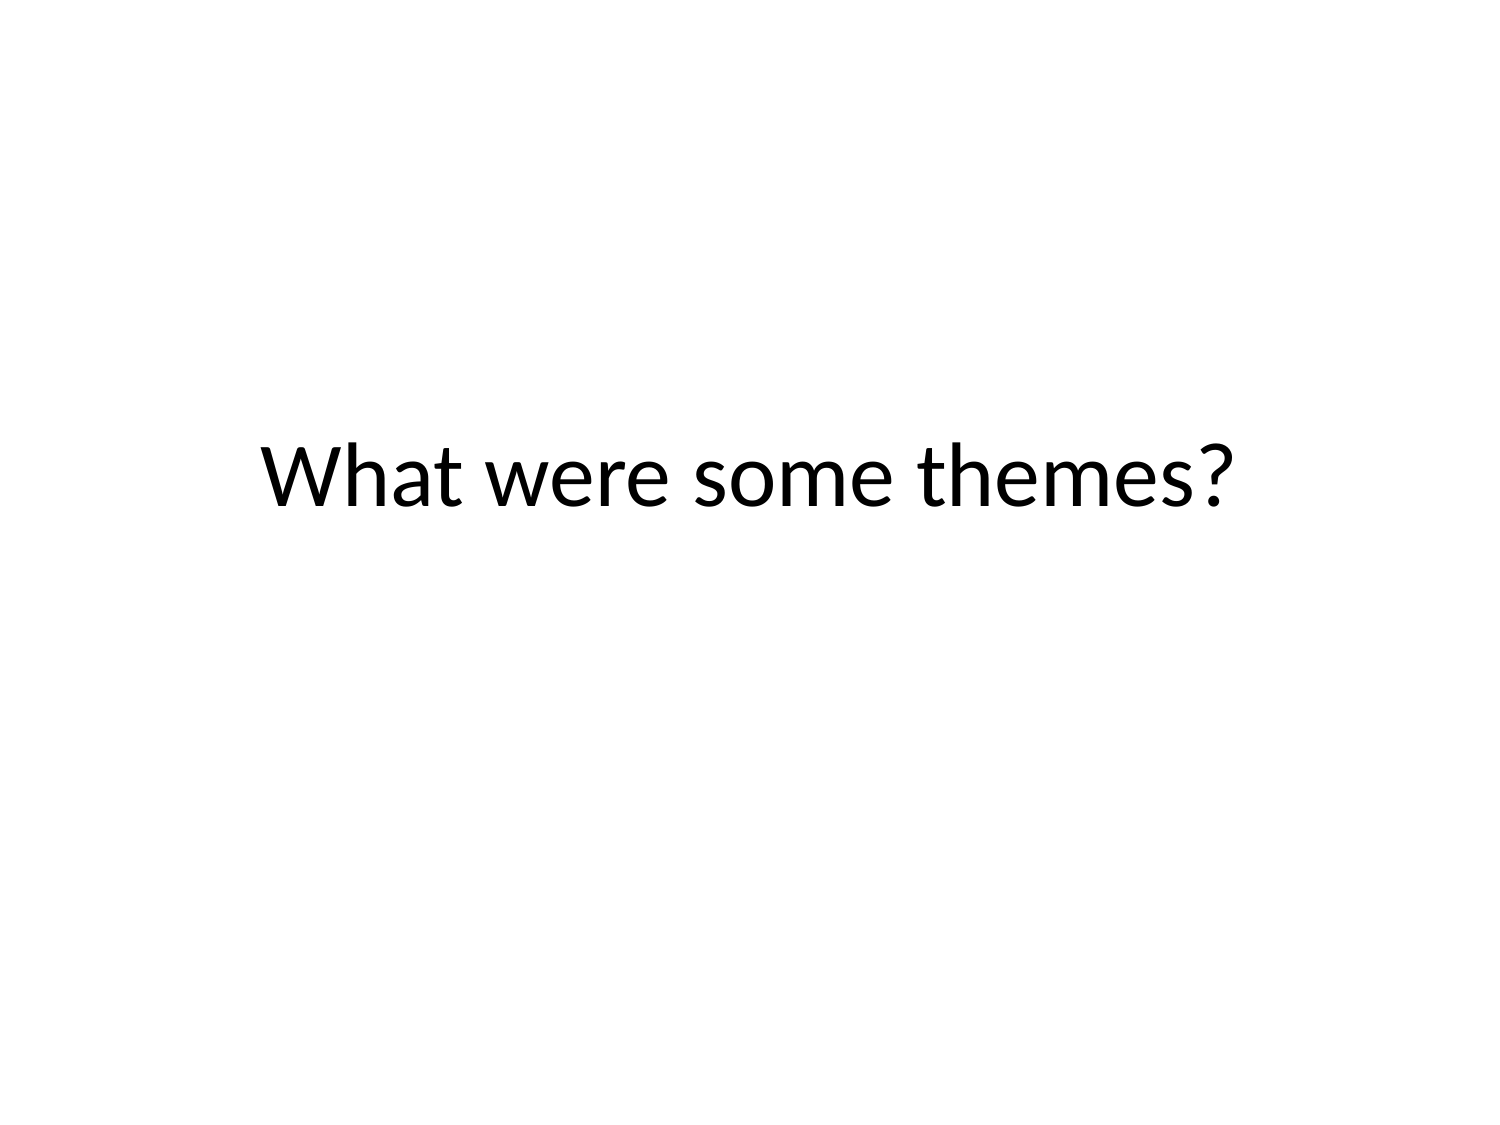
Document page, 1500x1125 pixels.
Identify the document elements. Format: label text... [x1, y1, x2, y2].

title What were some themes? [112, 349, 1388, 591]
